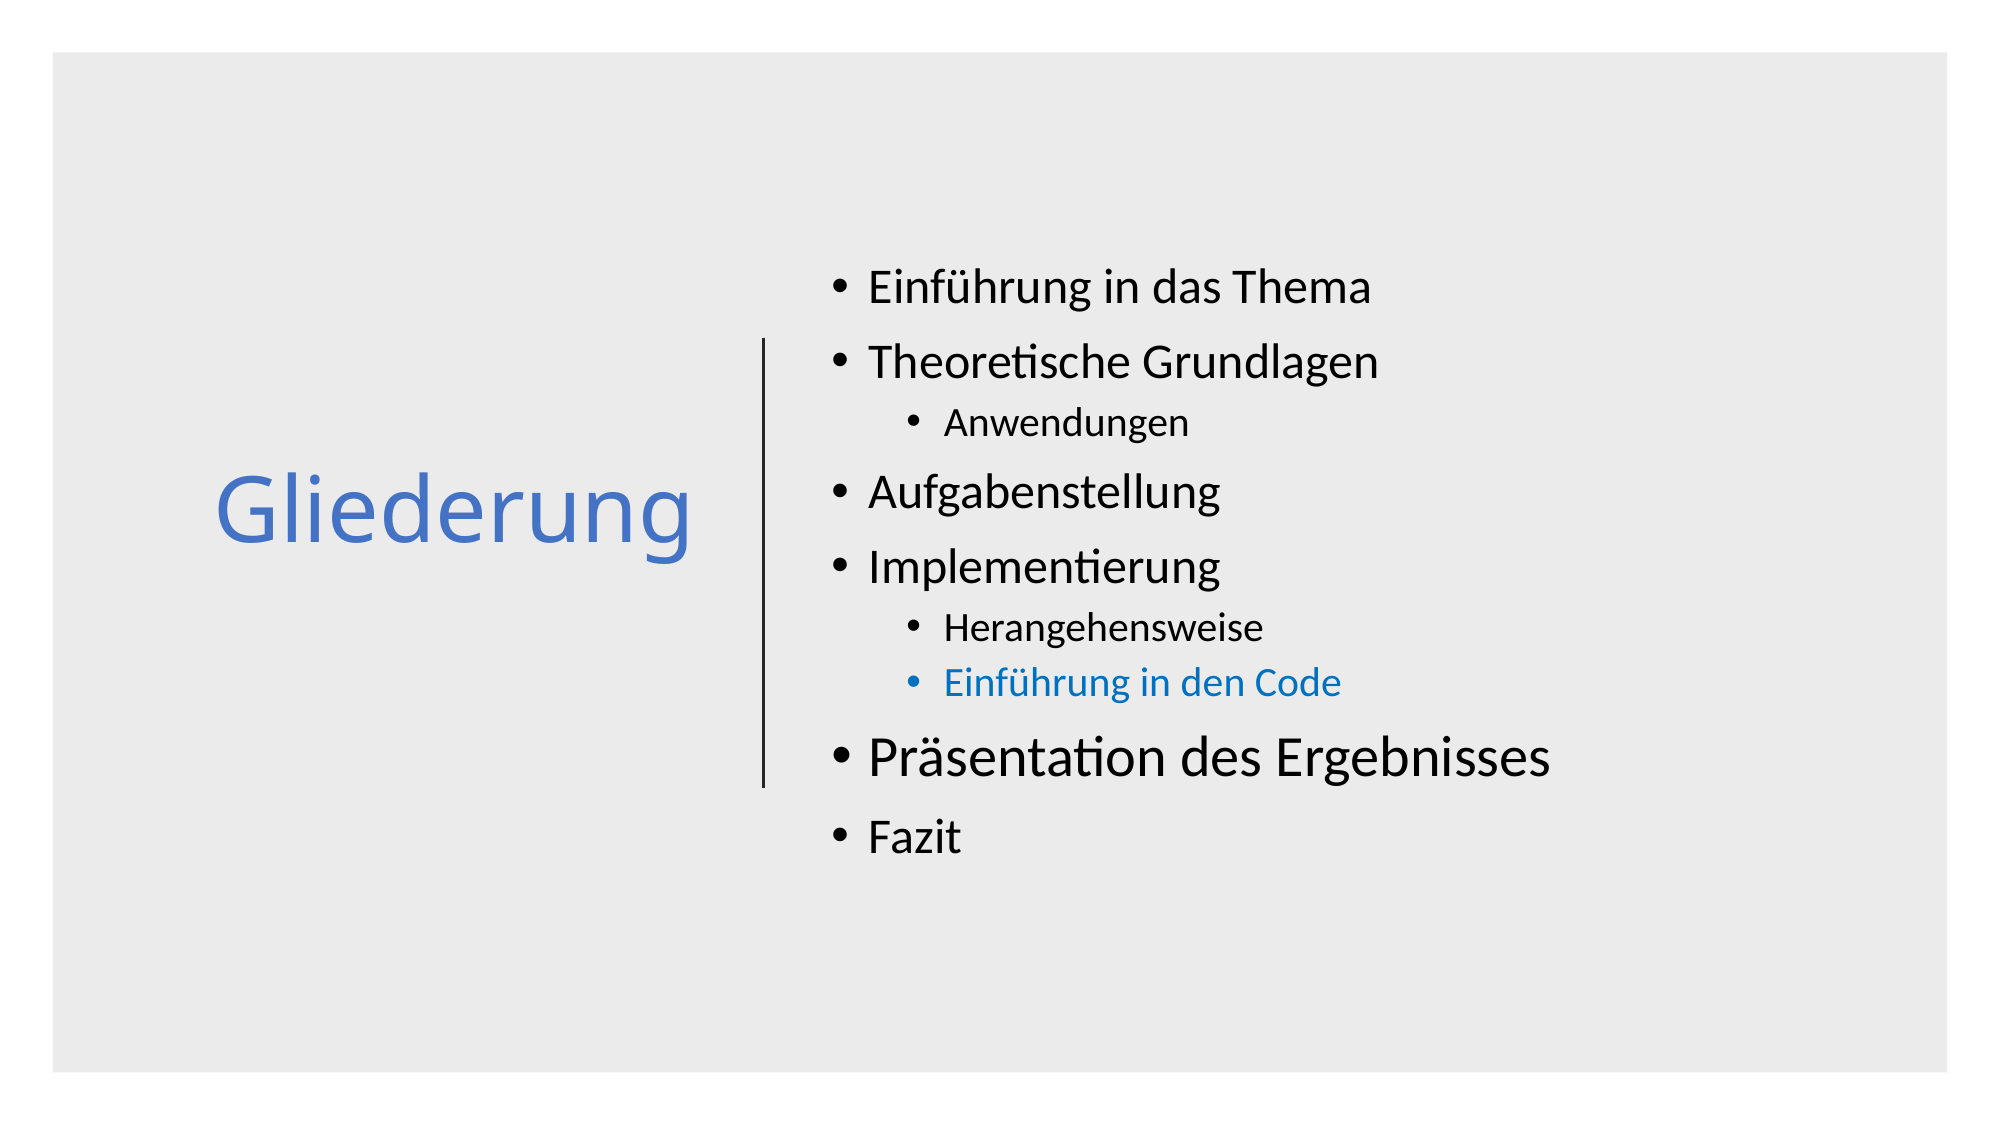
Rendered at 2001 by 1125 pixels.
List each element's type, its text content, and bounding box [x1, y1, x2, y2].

title Gliederung [137, 158, 711, 967]
text_box [52, 51, 1948, 1073]
list Einführung in das Thema Theoretische Grundlagen Anwendungen Aufgabenstellung Implementierung Herangehensweise Einführung in den Code Präsentation des Ergebnisses Fazit [816, 158, 1863, 967]
